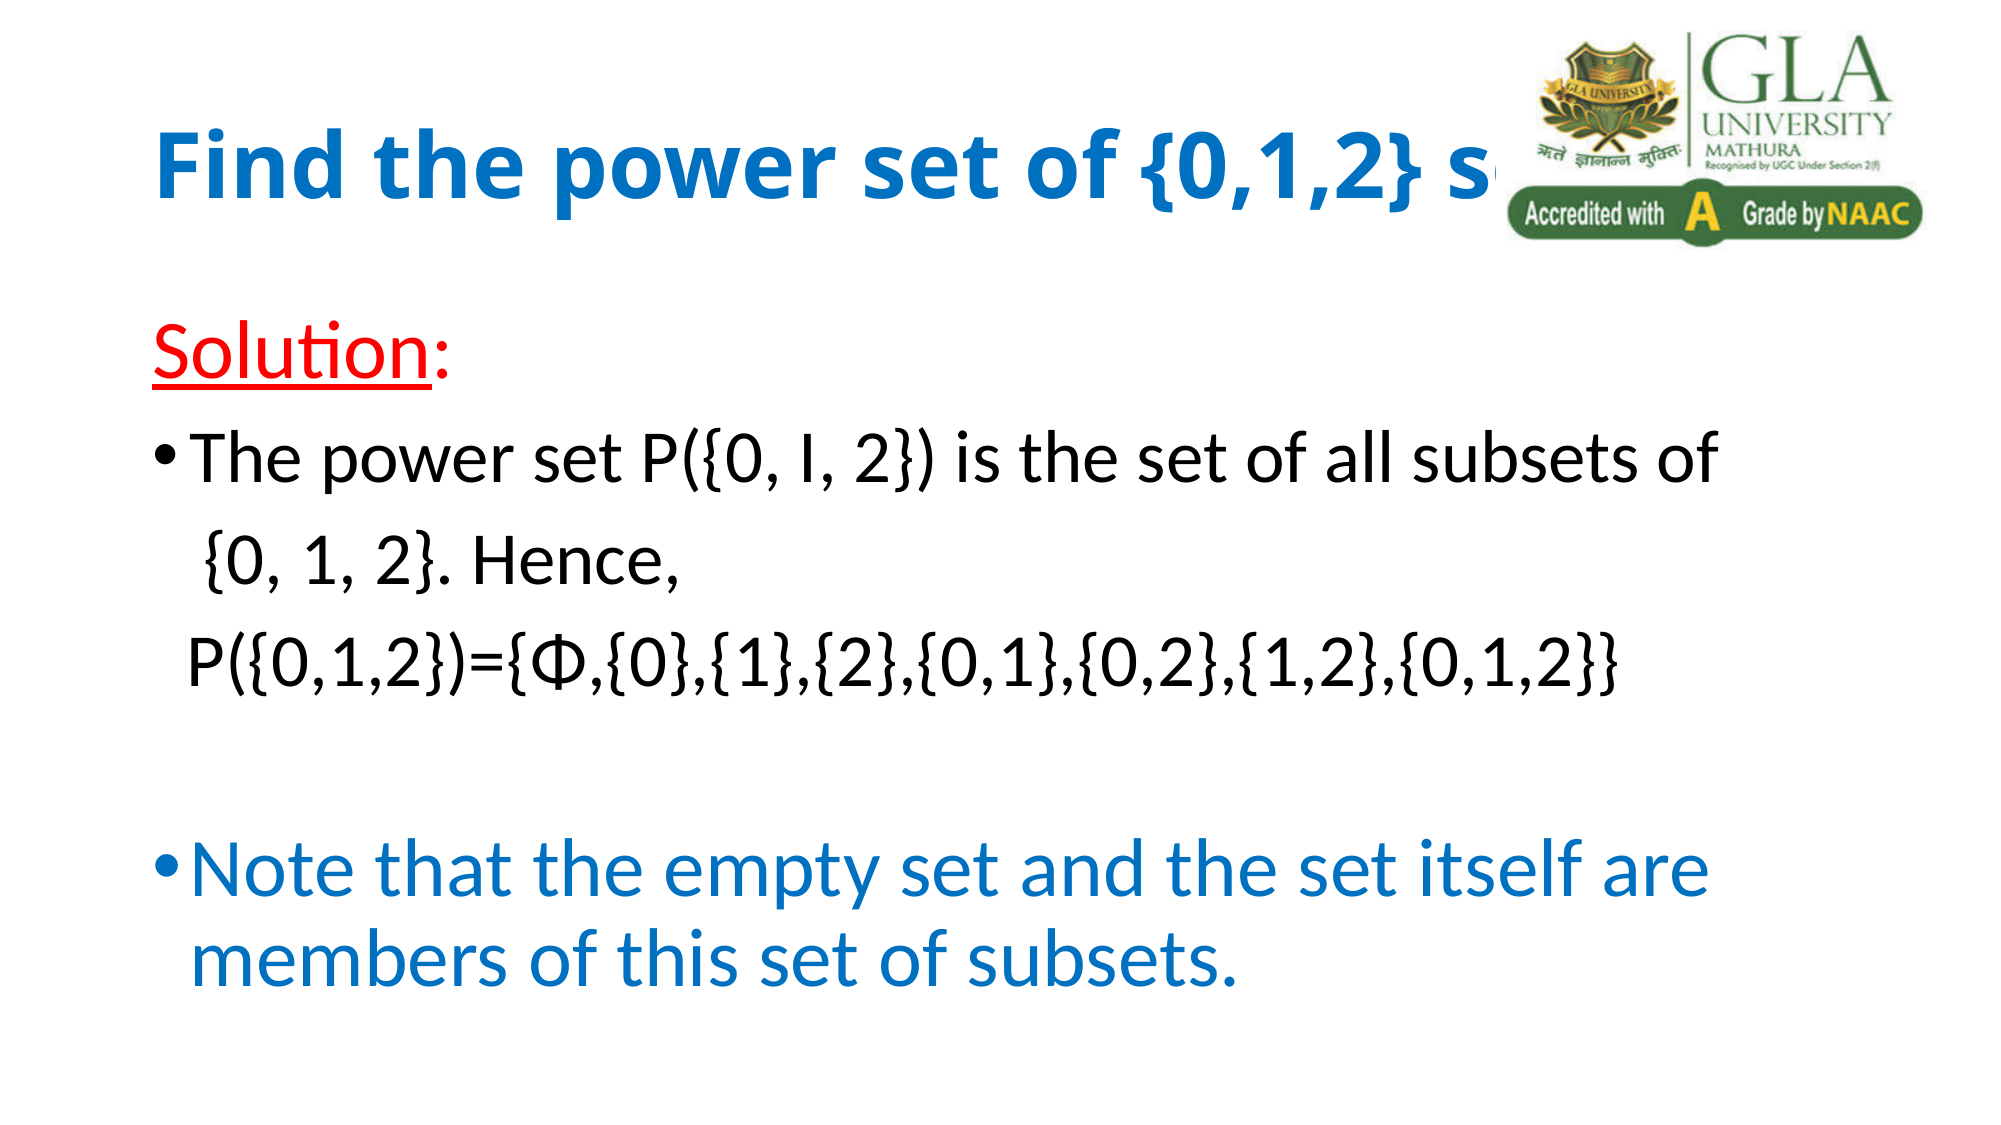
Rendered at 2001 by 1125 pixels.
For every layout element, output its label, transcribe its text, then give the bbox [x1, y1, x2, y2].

list Solution: The power set P({0, I, 2}) is the set of all subsets of {0, 1, 2}. Hence, P({0,1,2})={Φ,{0},{1},{2},{0,1},{0,2},{1,2},{0,1,2}} Note that the empty set and the set itself are members of this set of subsets. [137, 299, 1863, 1014]
title Find the power set of {0,1,2} set [137, 59, 1863, 278]
picture [1496, 30, 1933, 251]
